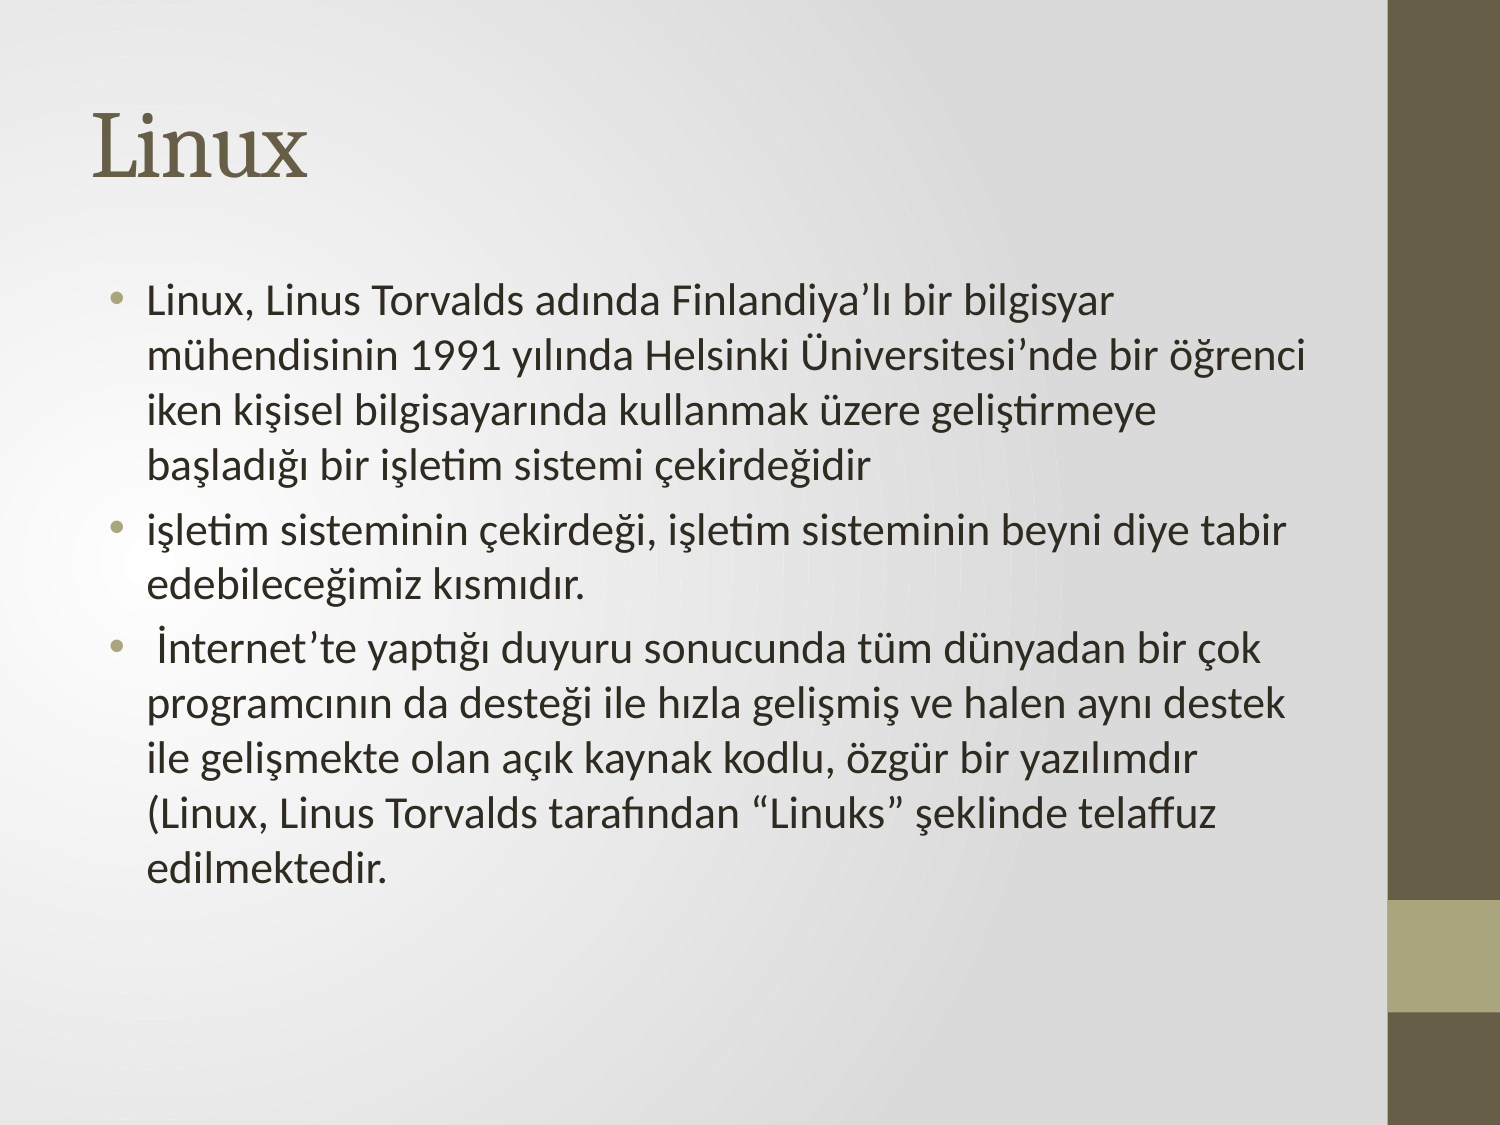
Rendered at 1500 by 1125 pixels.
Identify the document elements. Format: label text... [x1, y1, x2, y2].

list Linux, Linus Torvalds adında Finlandiya’lı bir bilgisyar mühendisinin 1991 yılında Helsinki Üniversitesi’nde bir öğrenci iken kişisel bilgisayarında kullanmak üzere geliştirmeye başladığı bir işletim sistemi çekirdeğidir işletim sisteminin çekirdeği, işletim sisteminin beyni diye tabir edebileceğimiz kısmıdır. İnternet’te yaptığı duyuru sonucunda tüm dünyadan bir çok programcının da desteği ile hızla gelişmiş ve halen aynı destek ile gelişmekte olan açık kaynak kodlu, özgür bir yazılımdır (Linux, Linus Torvalds tarafından “Linuks” şeklinde telaffuz edilmektedir. [75, 262, 1325, 1050]
title Linux [75, 45, 1325, 233]
